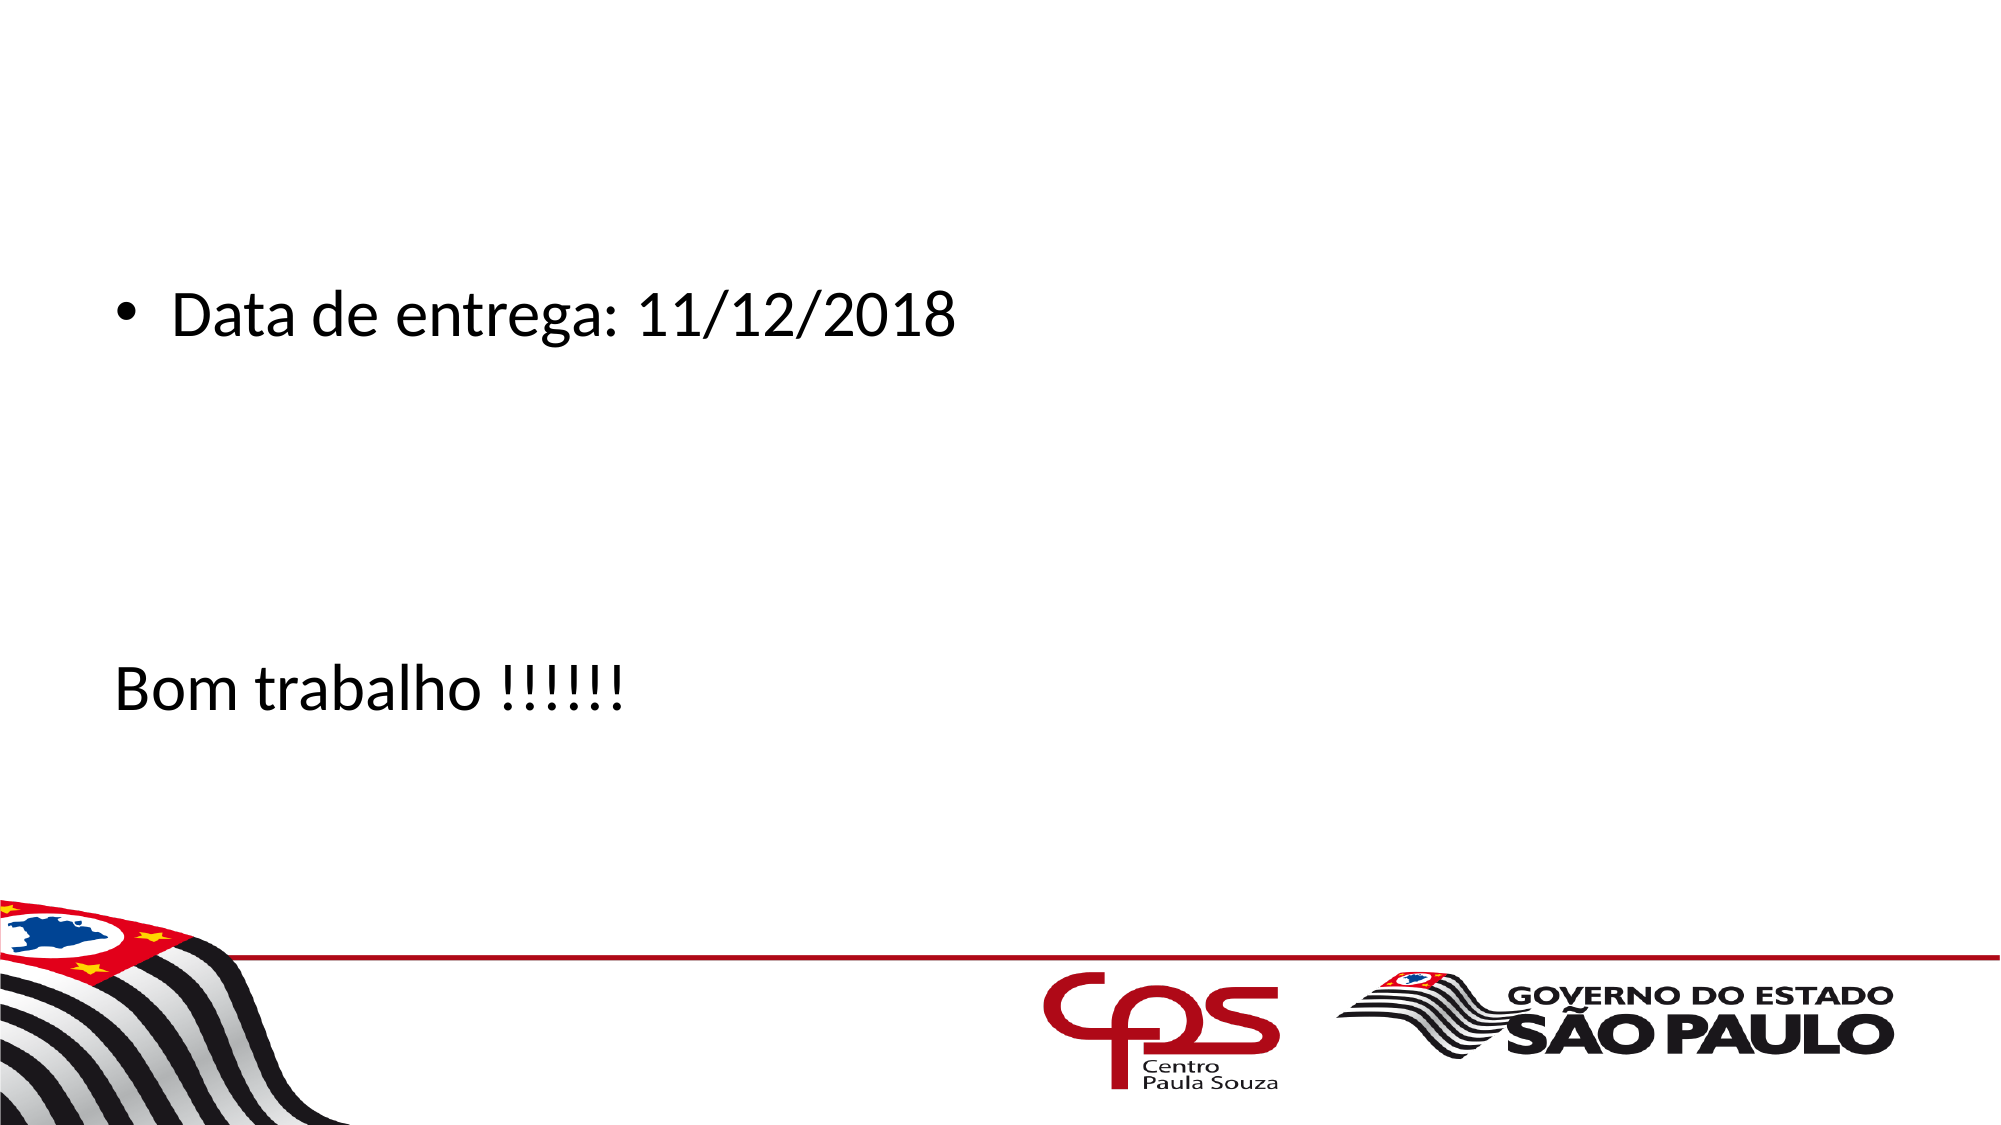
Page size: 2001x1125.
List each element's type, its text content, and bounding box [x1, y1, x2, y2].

picture [0, 900, 2000, 1125]
list Data de entrega: 11/12/2018 Bom trabalho !!!!!! [99, 262, 1900, 1005]
